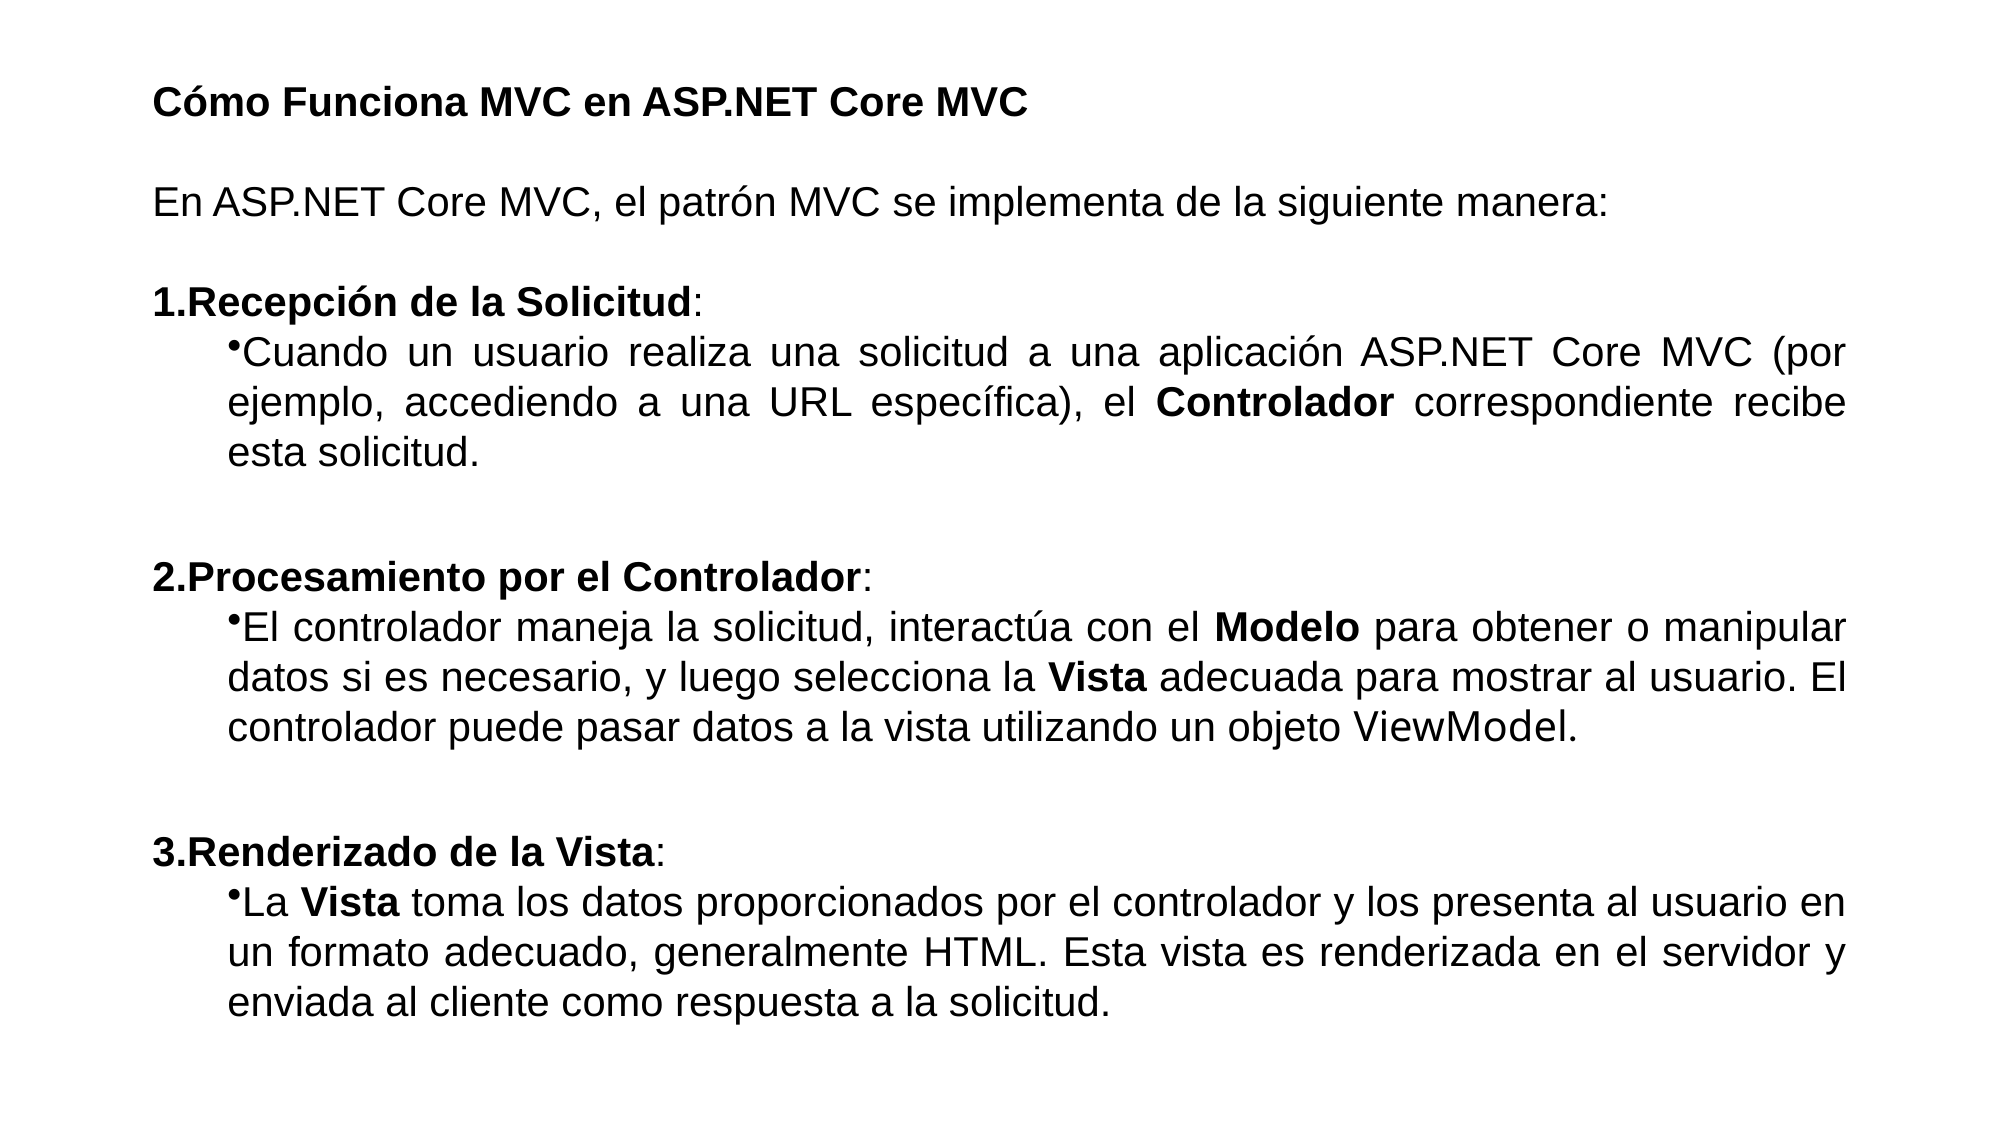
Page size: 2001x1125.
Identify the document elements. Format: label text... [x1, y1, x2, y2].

list Cómo Funciona MVC en ASP.NET Core MVC En ASP.NET Core MVC, el patrón MVC se implementa de la siguiente manera: Recepción de la Solicitud: Cuando un usuario realiza una solicitud a una aplicación ASP.NET Core MVC (por ejemplo, accediendo a una URL específica), el Controlador correspondiente recibe esta solicitud. Procesamiento por el Controlador: El controlador maneja la solicitud, interactúa con el Modelo para obtener o manipular datos si es necesario, y luego selecciona la Vista adecuada para mostrar al usuario. El controlador puede pasar datos a la vista utilizando un objeto ViewModel. Renderizado de la Vista: La Vista toma los datos proporcionados por el controlador y los presenta al usuario en un formato adecuado, generalmente HTML. Esta vista es renderizada en el servidor y enviada al cliente como respuesta a la solicitud. [137, 67, 1863, 1077]
